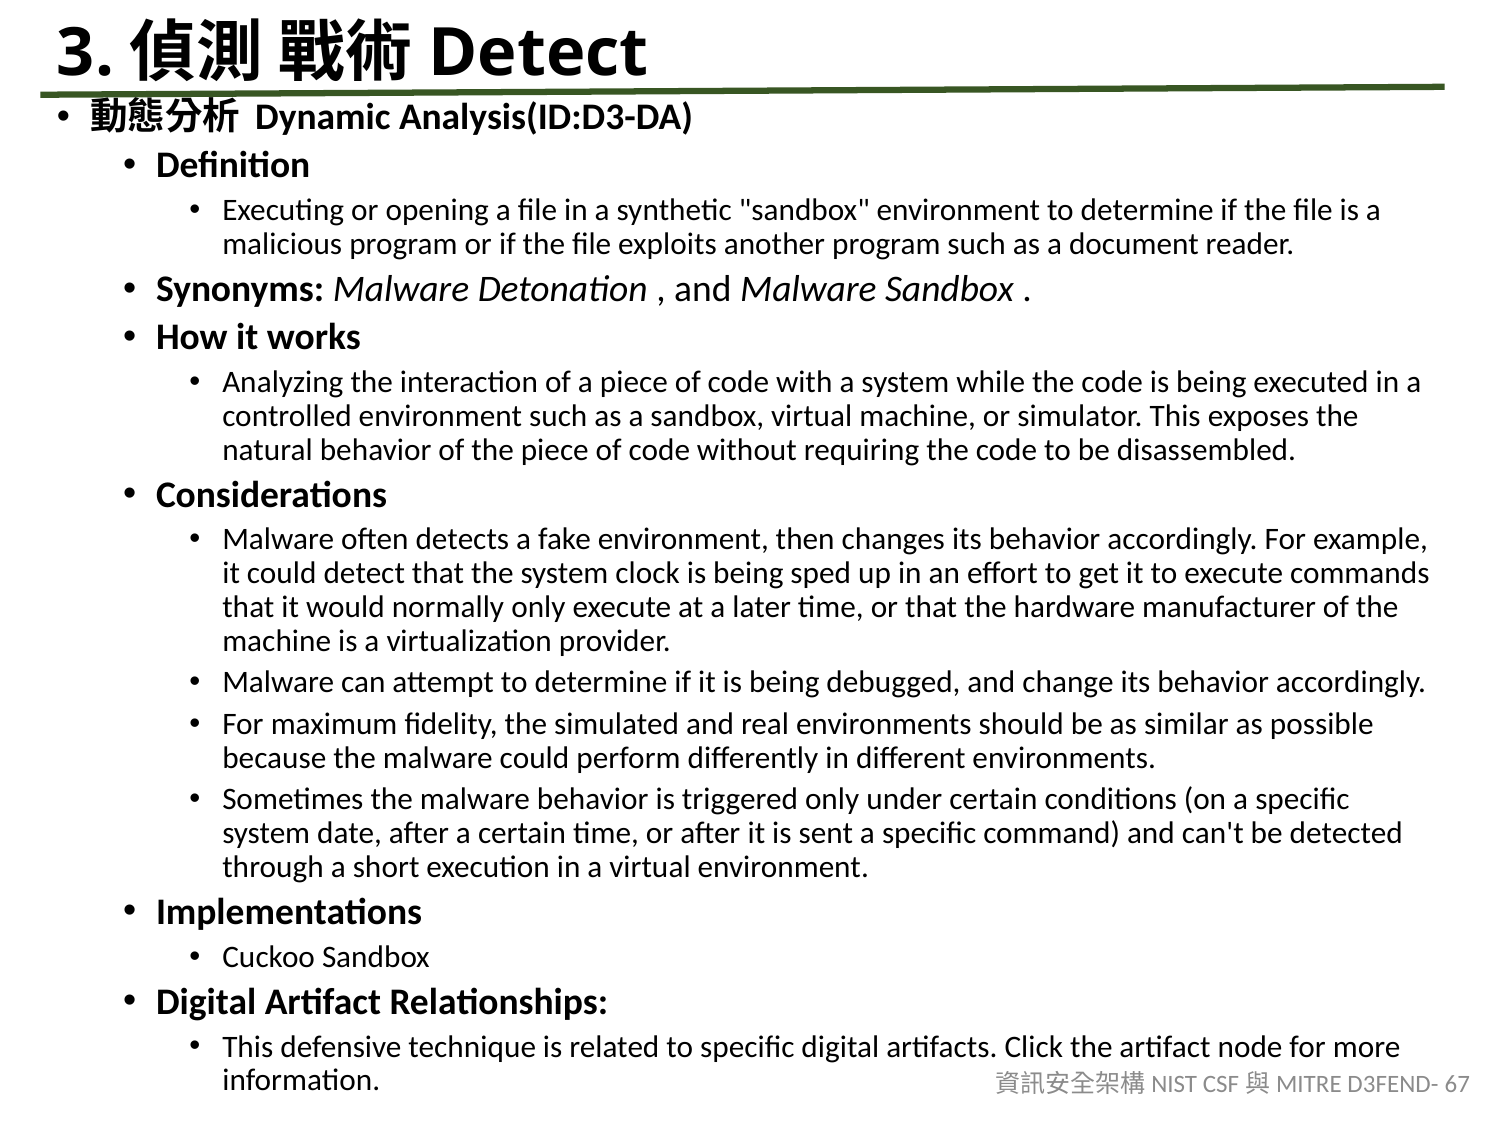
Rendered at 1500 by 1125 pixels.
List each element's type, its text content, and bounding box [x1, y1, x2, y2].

list 動態分析 Dynamic Analysis(ID:D3-DA) Definition Executing or opening a file in a synthetic "sandbox" environment to determine if the file is a malicious program or if the file exploits another program such as a document reader. Synonyms: Malware Detonation , and Malware Sandbox . How it works Analyzing the interaction of a piece of code with a system while the code is being executed in a controlled environment such as a sandbox, virtual machine, or simulator. This exposes the natural behavior of the piece of code without requiring the code to be disassembled. Considerations Malware often detects a fake environment, then changes its behavior accordingly. For example, it could detect that the system clock is being sped up in an effort to get it to execute commands that it would normally only execute at a later time, or that the hardware manufacturer of the machine is a virtualization provider. Malware can attempt to determine if it is being debugged, and change its behavior accordingly. For maximum fidelity, the simulated and real environments should be as similar as possible because the malware could perform differently in different environments. Sometimes the malware behavior is triggered only under certain conditions (on a specific system date, after a certain time, or after it is sent a specific command) and can't be detected through a short execution in a virtual environment. Implementations Cuckoo Sandbox Digital Artifact Relationships: This defensive technique is related to specific digital artifacts. Click the artifact node for more information. [41, 89, 1450, 1125]
title 3.偵測 戰術Detect [41, 18, 1336, 89]
slide_number 資訊安全架構NIST CSF與MITRE D3FEND- 67 [922, 1061, 1486, 1103]
